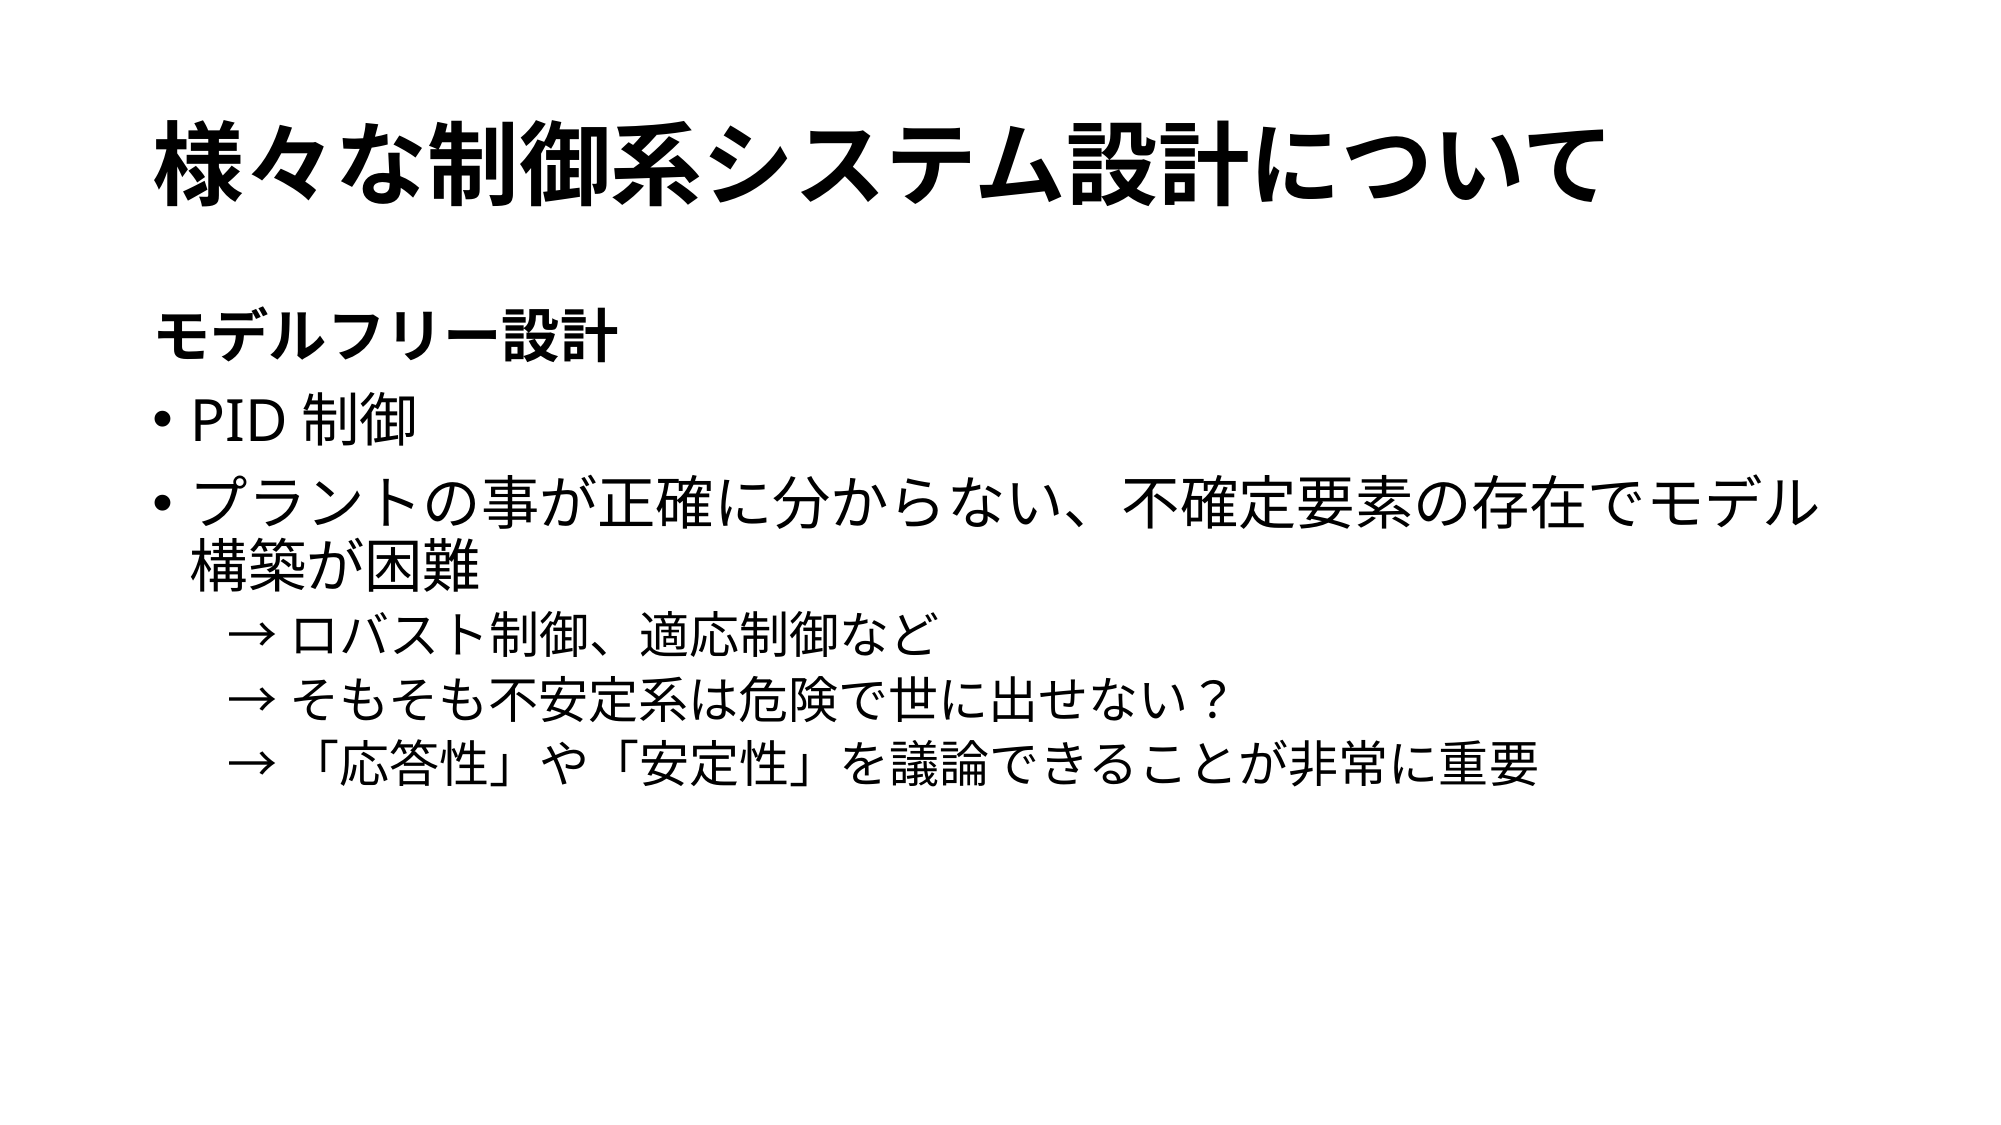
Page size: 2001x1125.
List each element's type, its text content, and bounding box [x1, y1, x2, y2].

title 様々な制御系システム設計について [137, 59, 1863, 278]
list モデルフリー設計 PID制御 プラントの事が正確に分からない、不確定要素の存在でモデル構築が困難 →ロバスト制御、適応制御など →そもそも不安定系は危険で世に出せない？ →「応答性」や「安定性」を議論できることが非常に重要 [137, 299, 1863, 1014]
